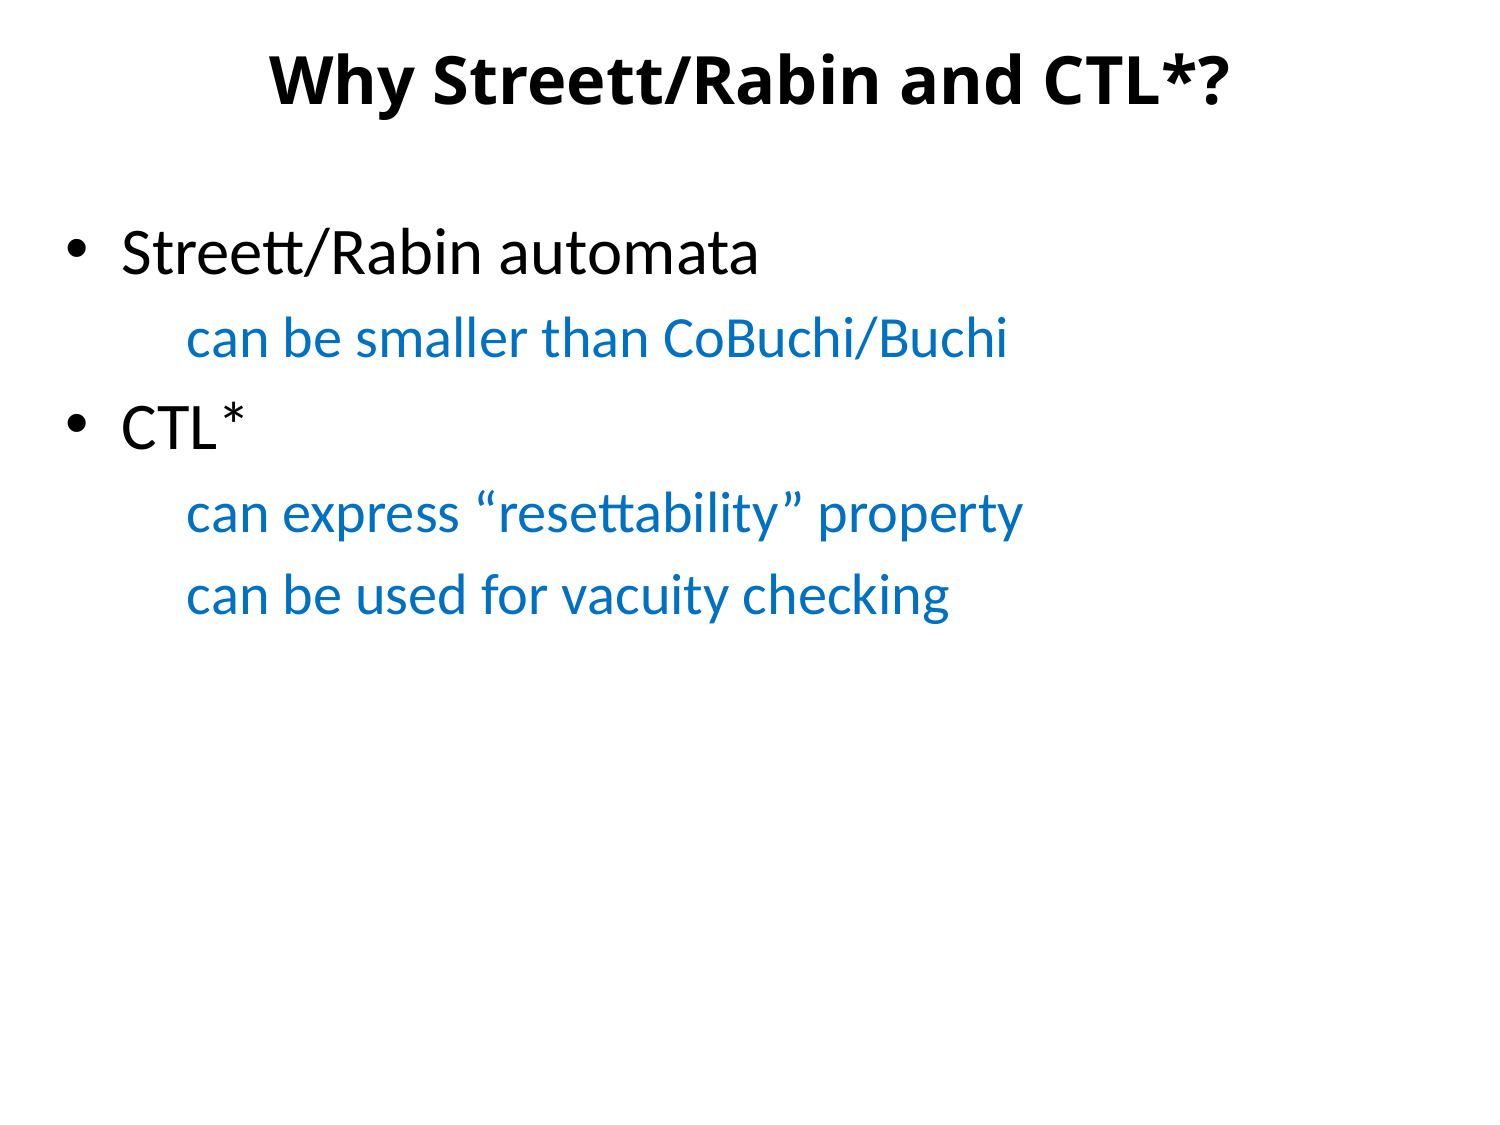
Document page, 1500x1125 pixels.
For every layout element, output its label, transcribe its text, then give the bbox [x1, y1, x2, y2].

title Why Streett/Rabin and CTL*? [0, 18, 1500, 125]
